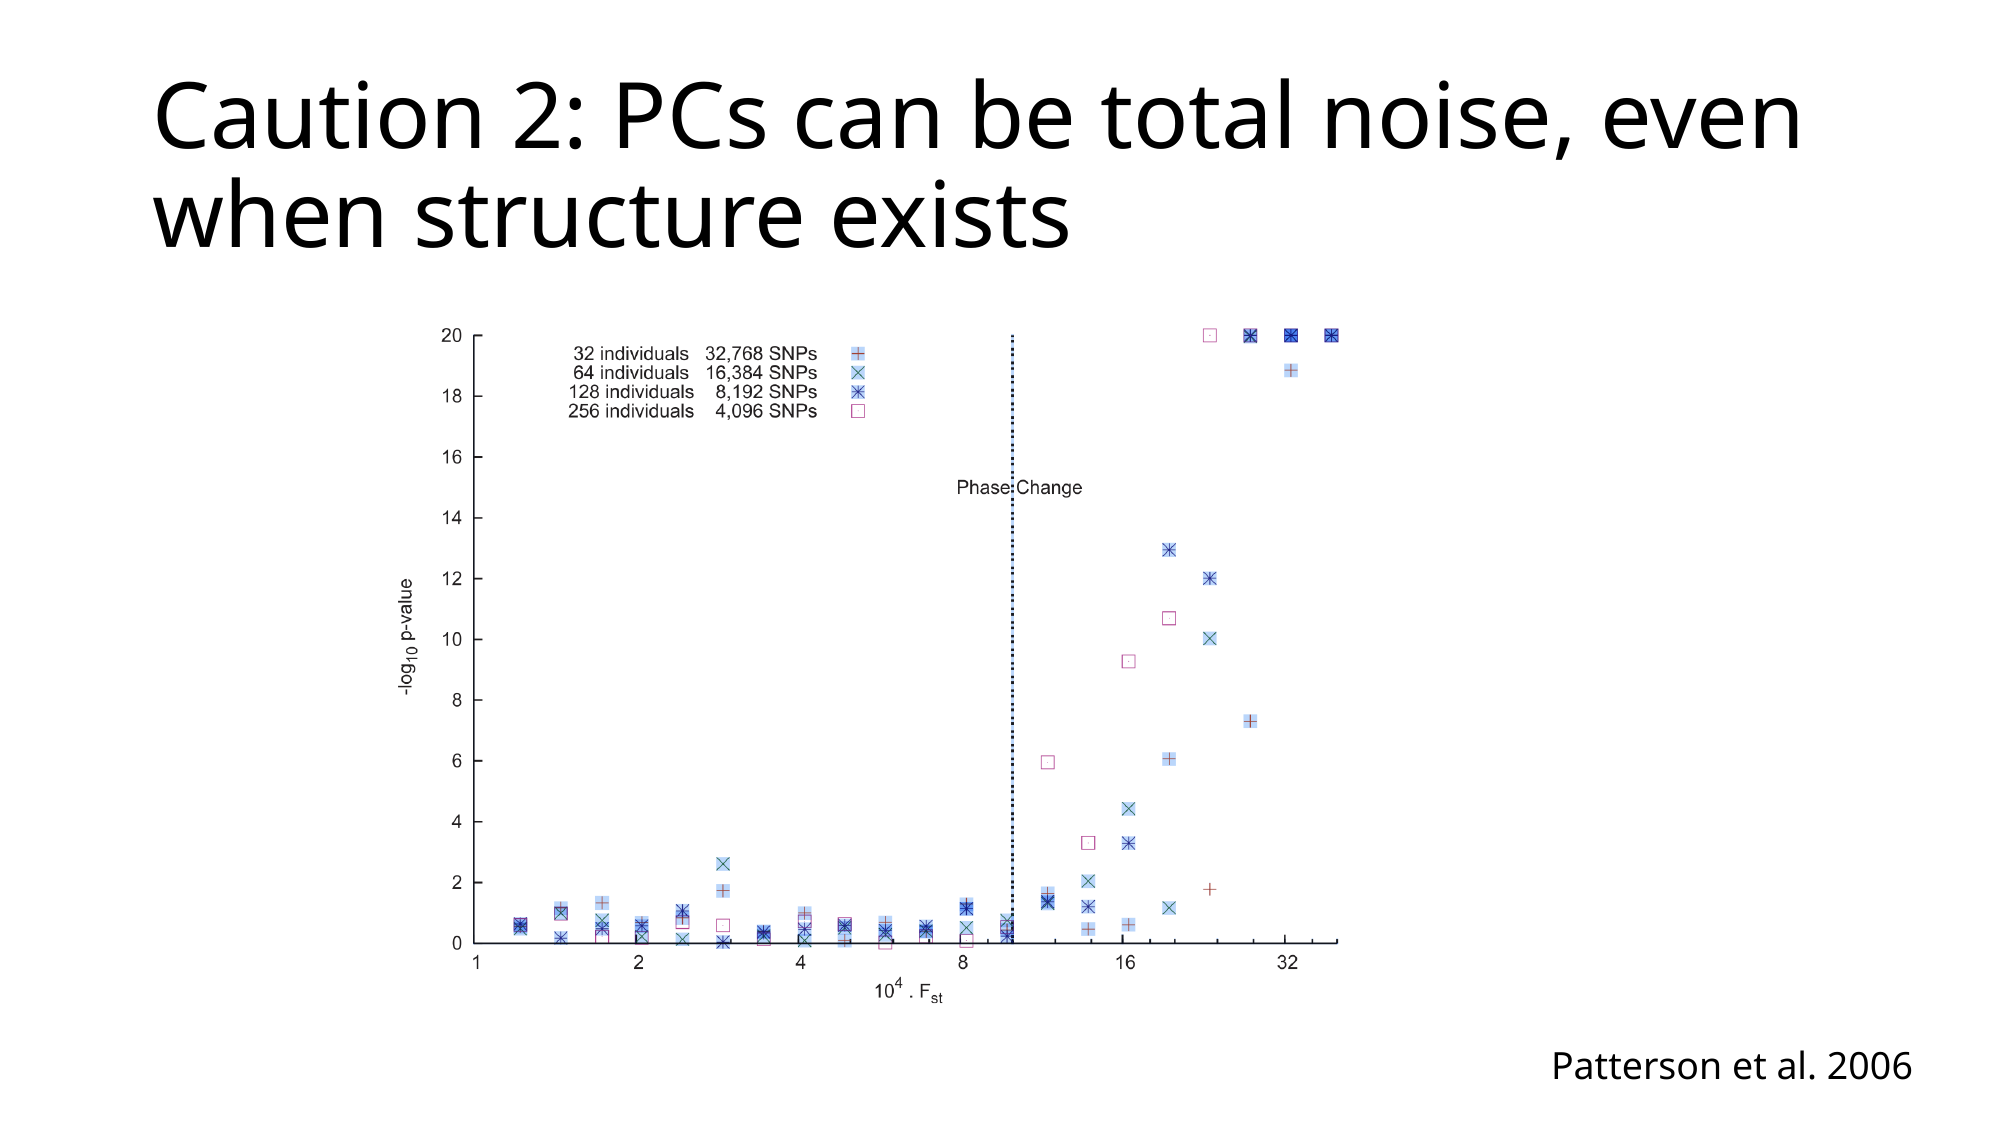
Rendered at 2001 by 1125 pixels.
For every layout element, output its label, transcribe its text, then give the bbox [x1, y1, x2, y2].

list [374, 298, 1458, 1014]
text_box Patterson et al. 2006 [1536, 1034, 1929, 1095]
title Caution 2: PCs can be total noise, even when structure exists [137, 59, 1863, 278]
